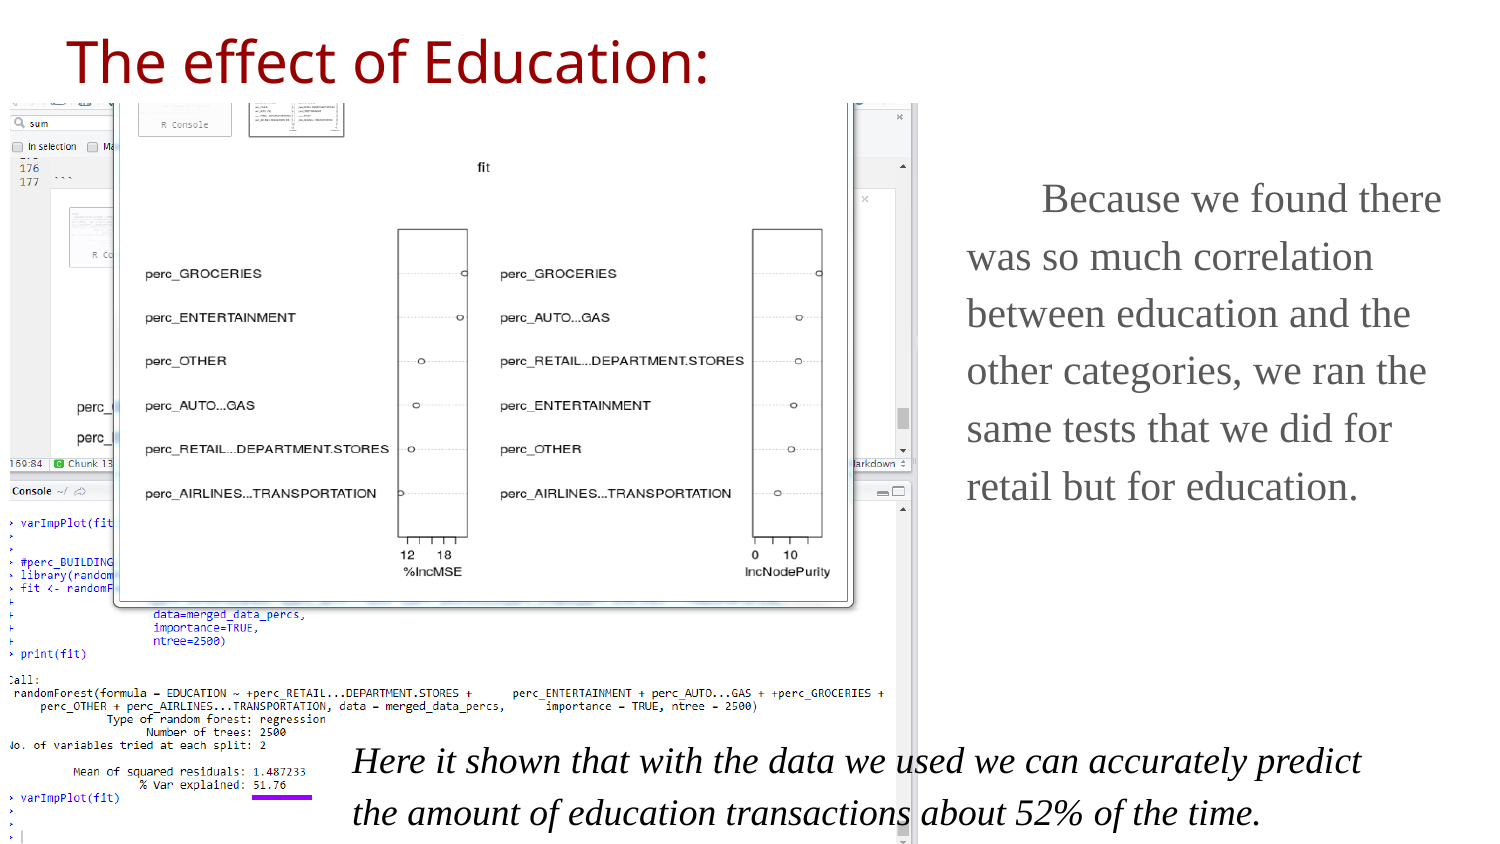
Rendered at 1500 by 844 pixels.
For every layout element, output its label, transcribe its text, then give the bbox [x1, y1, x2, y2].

list Because we found there was so much correlation between education and the other categories, we ran the same tests that we did for retail but for education. [951, 148, 1467, 700]
picture [10, 103, 918, 844]
title The effect of Education: [51, 10, 1449, 104]
text_box Here it shown that with the data we used we can accurately predict the amount of education transactions about 52% of the time. [922, 714, 1389, 794]
